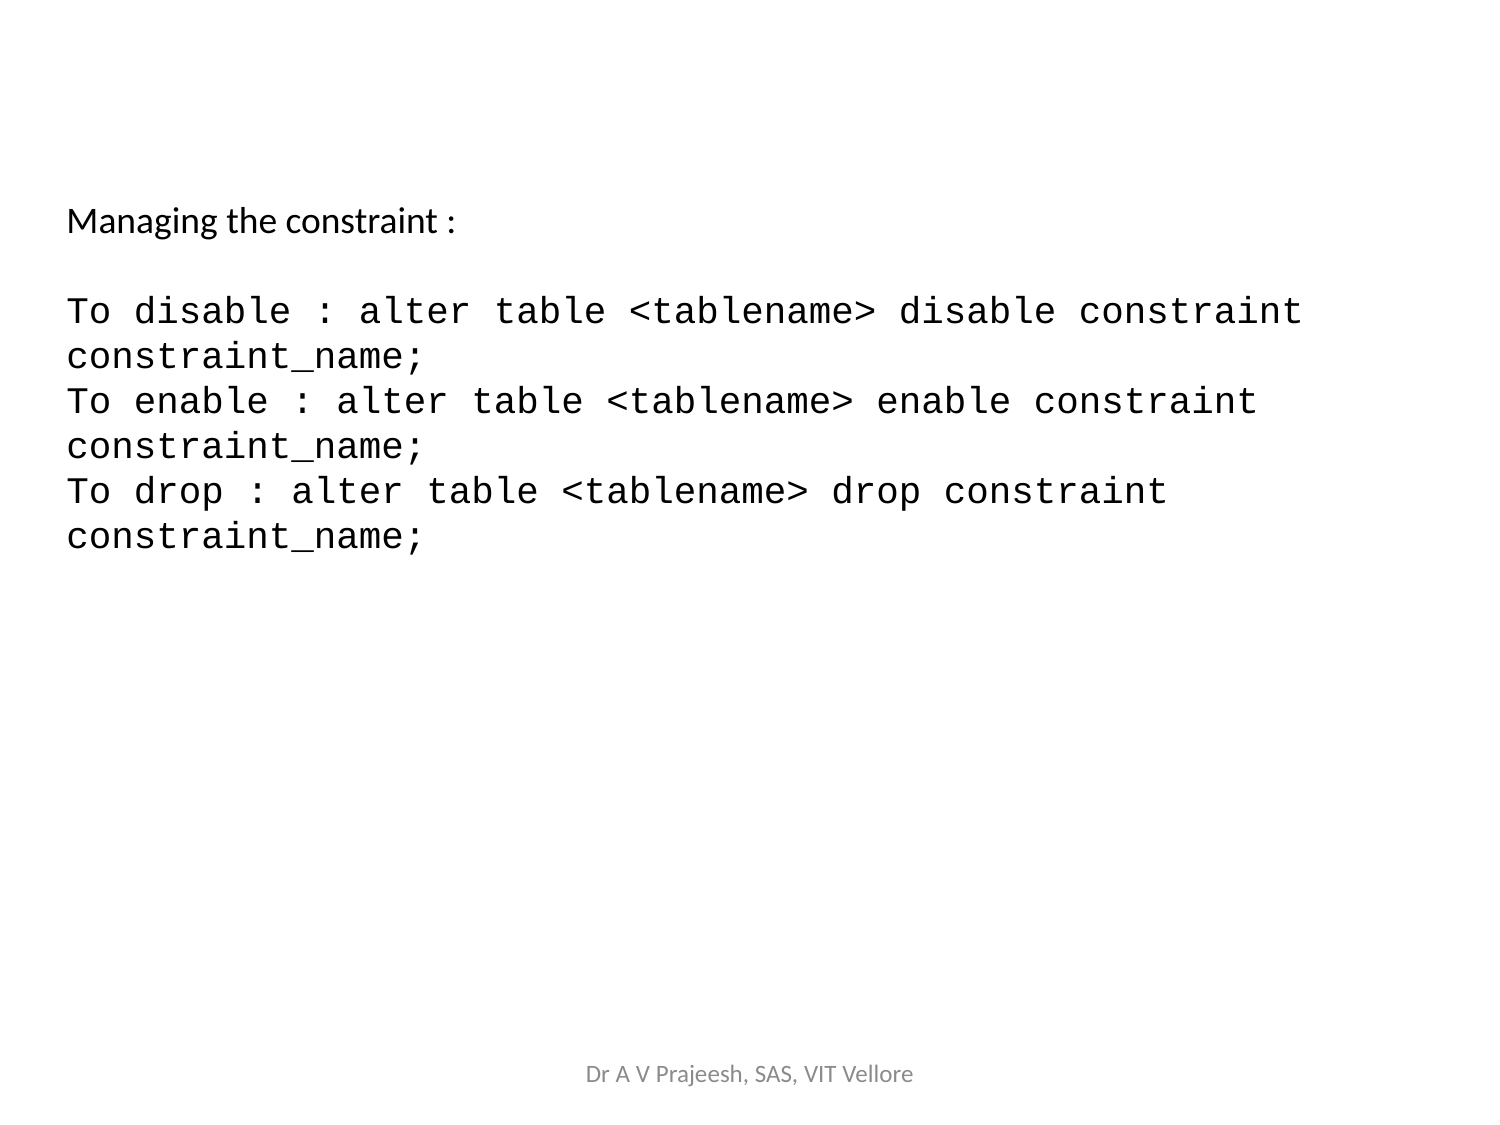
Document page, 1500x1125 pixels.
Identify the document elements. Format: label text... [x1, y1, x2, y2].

footer Dr A V Prajeesh, SAS, VIT Vellore [496, 1042, 1004, 1103]
text_box Managing the constraint : To disable : alter table <tablename> disable constraint constraint_name; To enable : alter table <tablename> enable constraint constraint_name; To drop : alter table <tablename> drop constraint constraint_name; [51, 188, 1461, 609]
